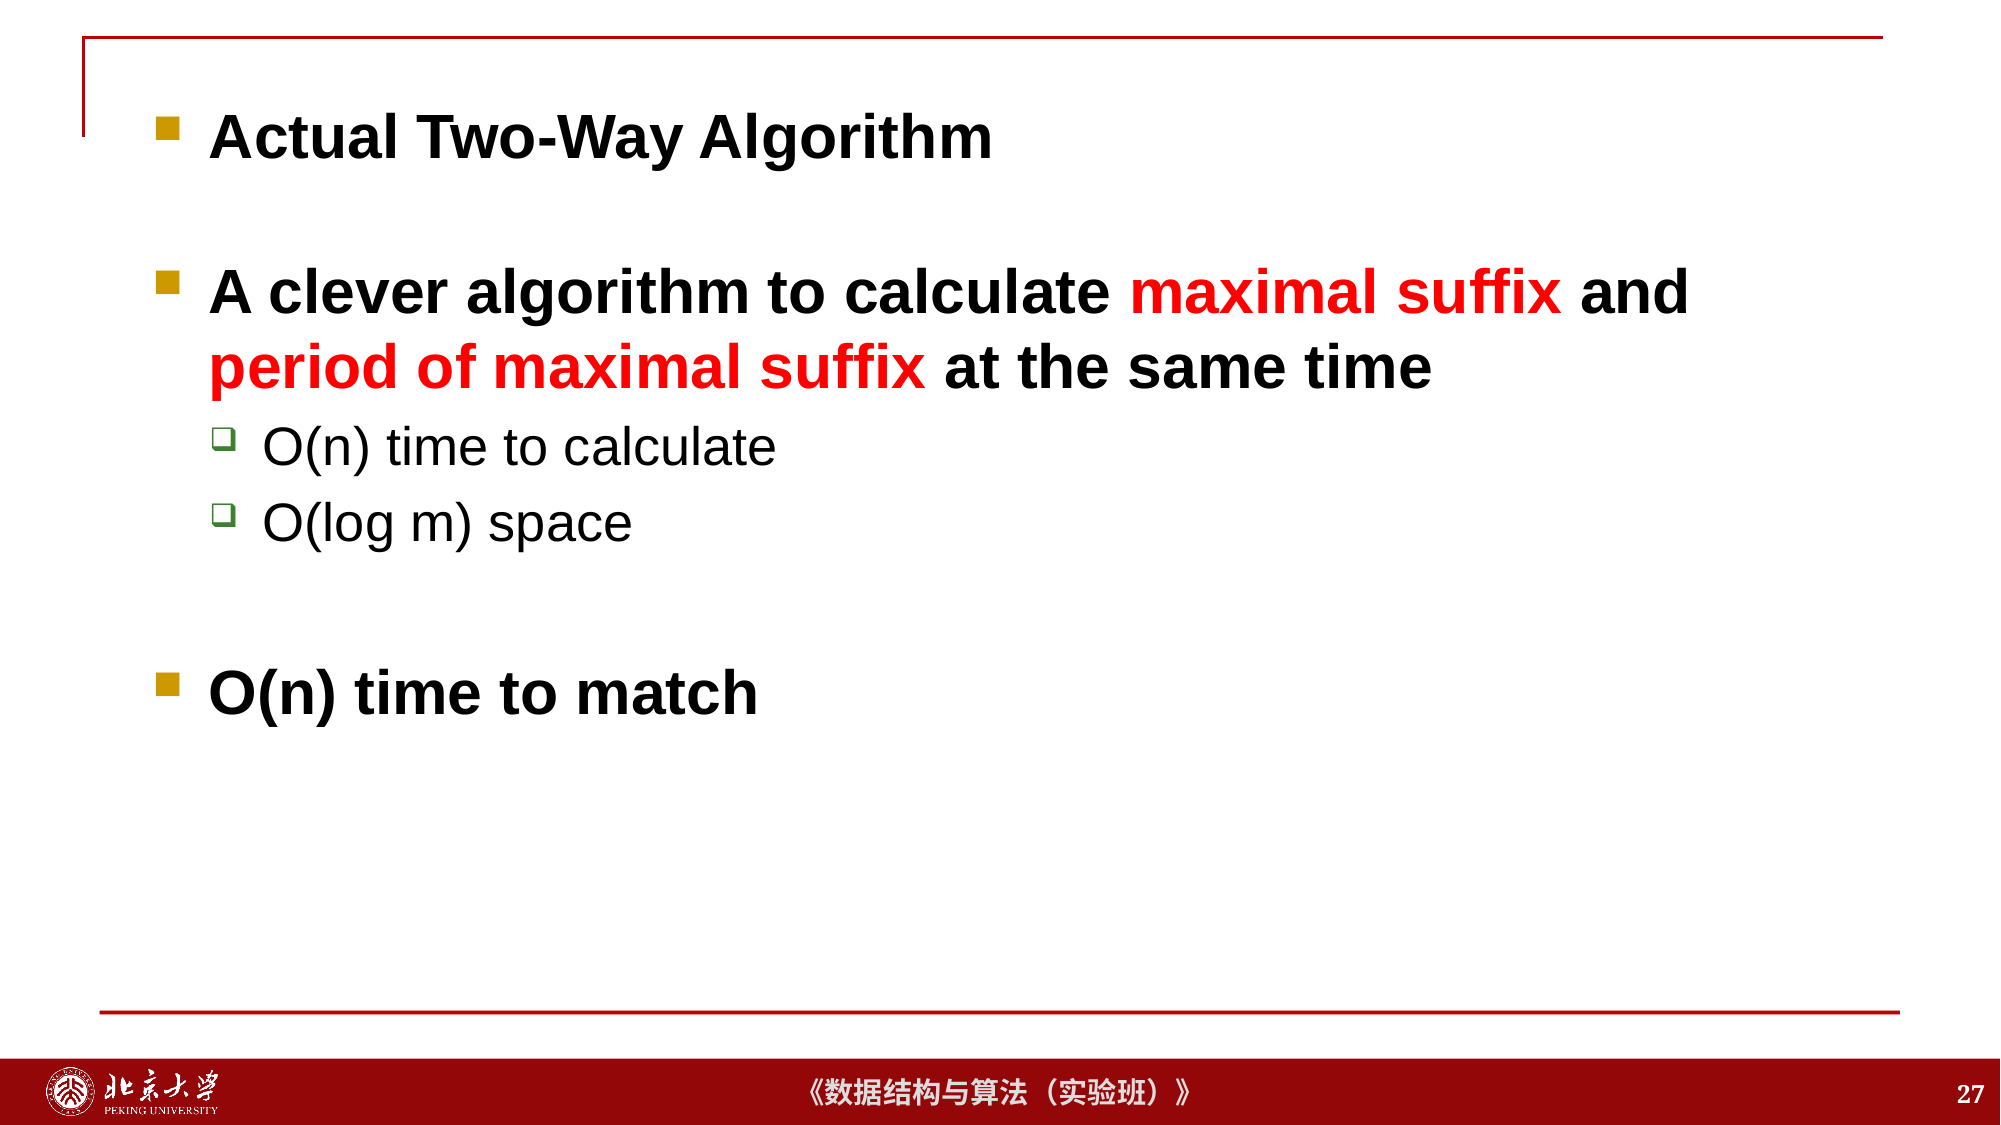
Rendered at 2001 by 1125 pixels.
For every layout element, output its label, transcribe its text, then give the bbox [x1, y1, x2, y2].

picture [46, 1067, 218, 1116]
title Actual Two-Way Algorithm [137, 59, 1863, 208]
slide_number 27 [1550, 1065, 2000, 1125]
list A clever algorithm to calculate maximal suffix and period of maximal suffix at the same time O(n) time to calculate O(log m) space O(n) time to match [137, 243, 1863, 1017]
